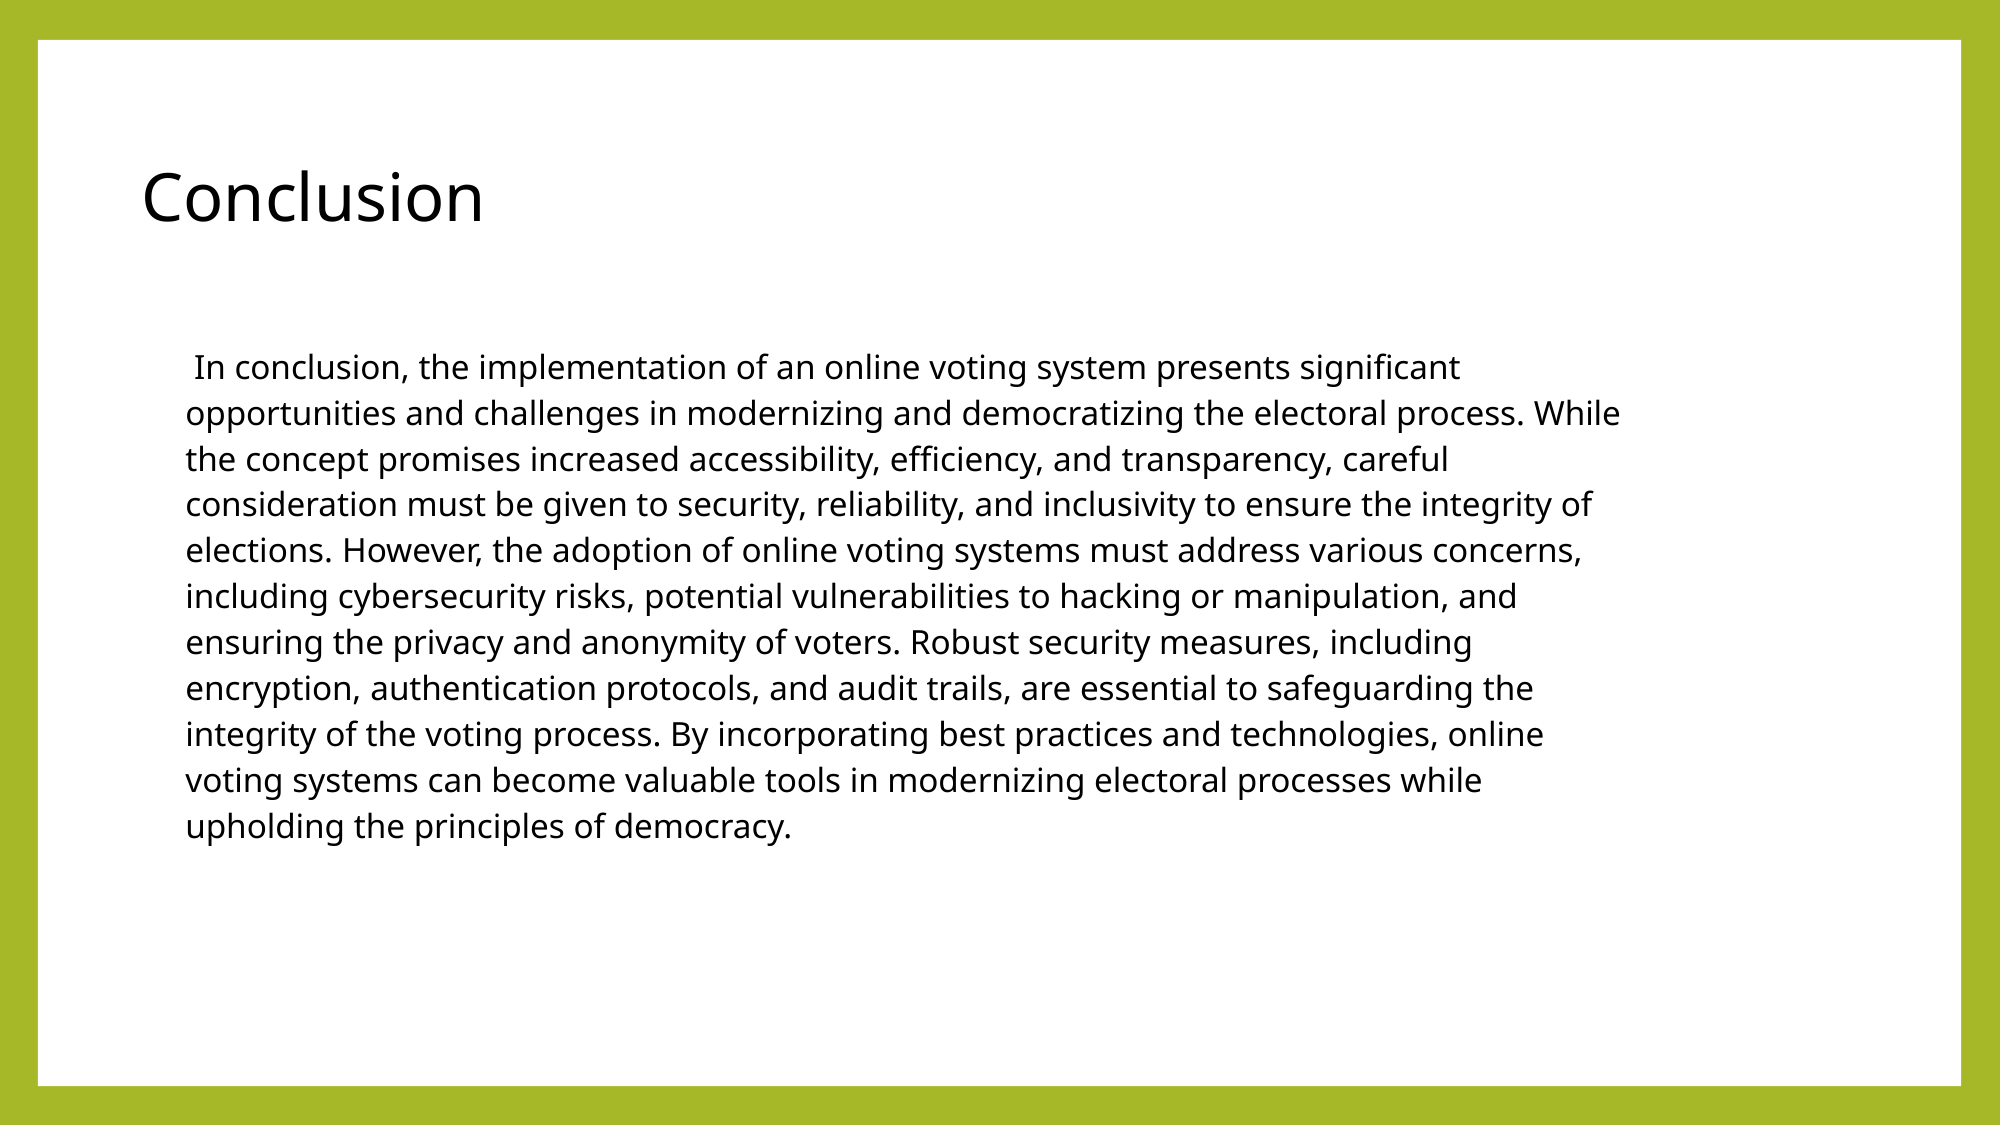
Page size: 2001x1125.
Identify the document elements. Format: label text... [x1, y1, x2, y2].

text_box In conclusion, the implementation of an online voting system presents significant opportunities and challenges in modernizing and democratizing the electoral process. While the concept promises increased accessibility, efficiency, and transparency, careful consideration must be given to security, reliability, and inclusivity to ensure the integrity of elections. However, the adoption of online voting systems must address various concerns, including cybersecurity risks, potential vulnerabilities to hacking or manipulation, and ensuring the privacy and anonymity of voters. Robust security measures, including encryption, authentication protocols, and audit trails, are essential to safeguarding the integrity of the voting process. By incorporating best practices and technologies, online voting systems can become valuable tools in modernizing electoral processes while upholding the principles of democracy. [170, 276, 1654, 913]
text_box Conclusion [116, 147, 1117, 242]
